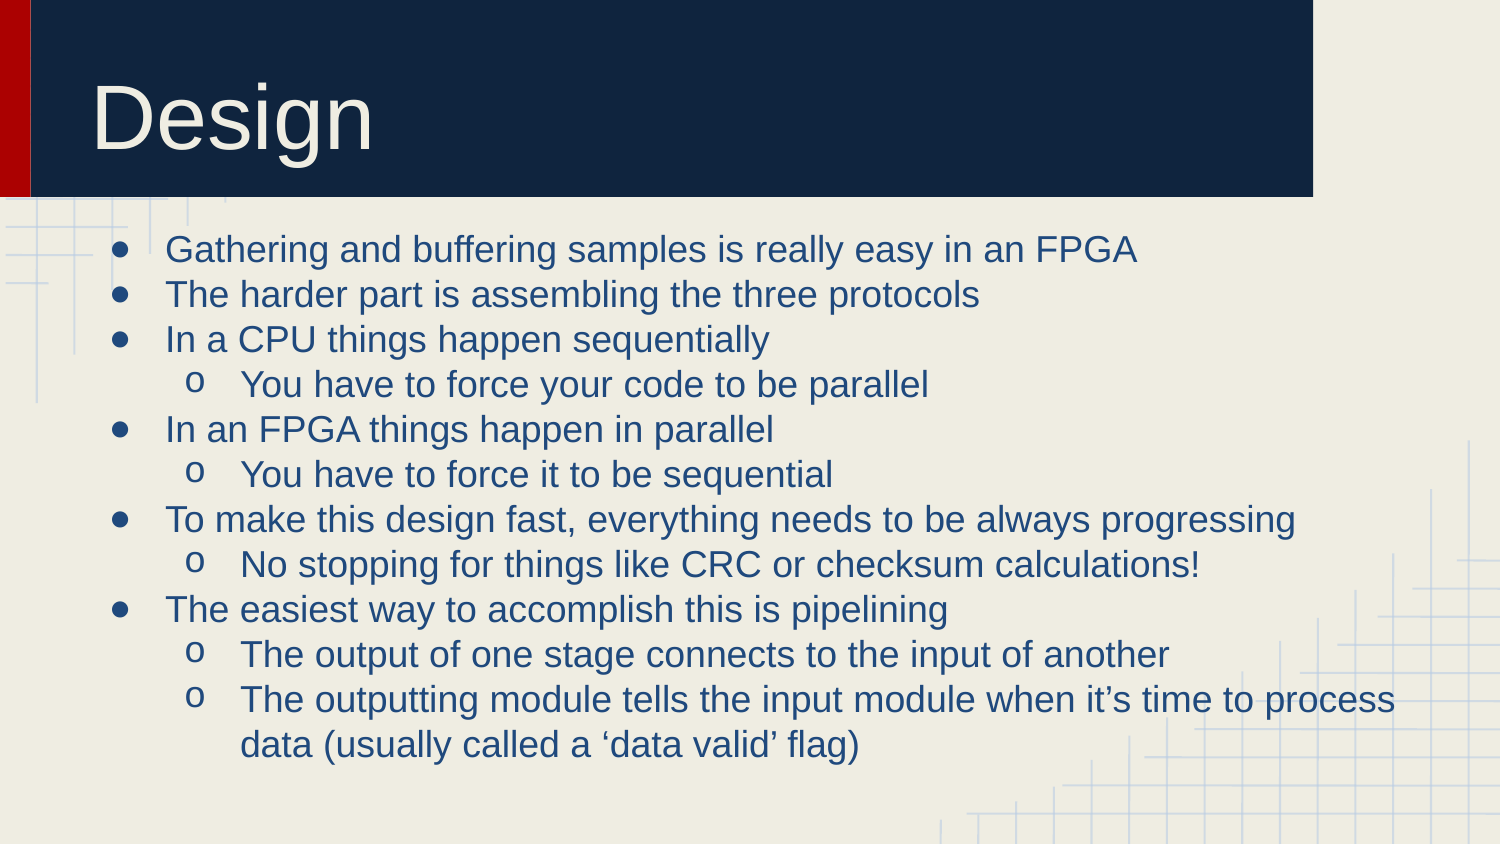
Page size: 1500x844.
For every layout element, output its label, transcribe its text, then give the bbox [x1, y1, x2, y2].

title Design [75, 16, 1276, 183]
list Gathering and buffering samples is really easy in an FPGA The harder part is assembling the three protocols In a CPU things happen sequentially You have to force your code to be parallel In an FPGA things happen in parallel You have to force it to be sequential To make this design fast, everything needs to be always progressing No stopping for things like CRC or checksum calculations! The easiest way to accomplish this is pipelining The output of one stage connects to the input of another The outputting module tells the input module when it’s time to process data (usually called a ‘data valid’ flag) [75, 209, 1425, 806]
